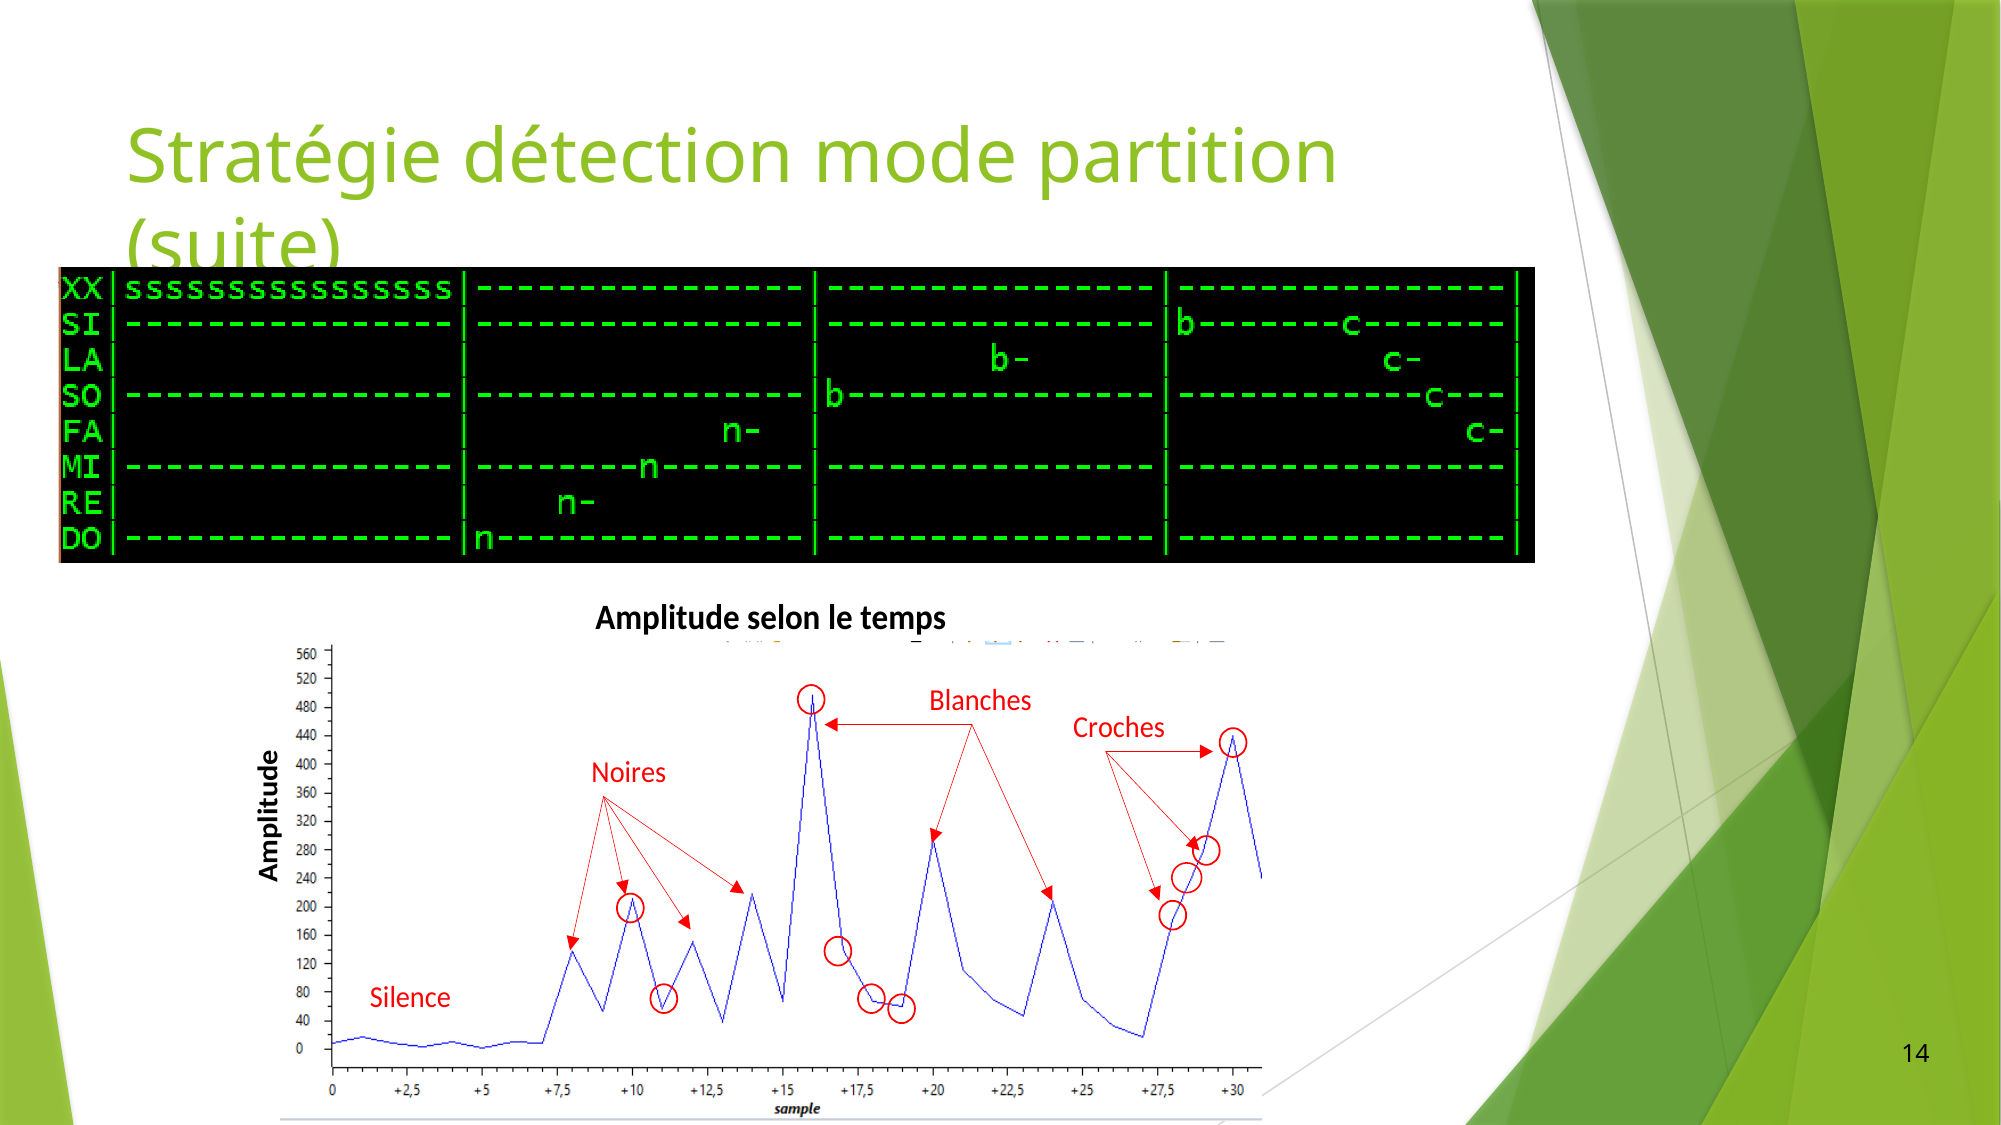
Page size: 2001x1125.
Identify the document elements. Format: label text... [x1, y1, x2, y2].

picture [58, 266, 1536, 563]
slide_number 14 [1832, 1024, 1945, 1085]
picture [237, 581, 1266, 1125]
title Stratégie détection mode partition (suite) [111, 99, 1587, 317]
